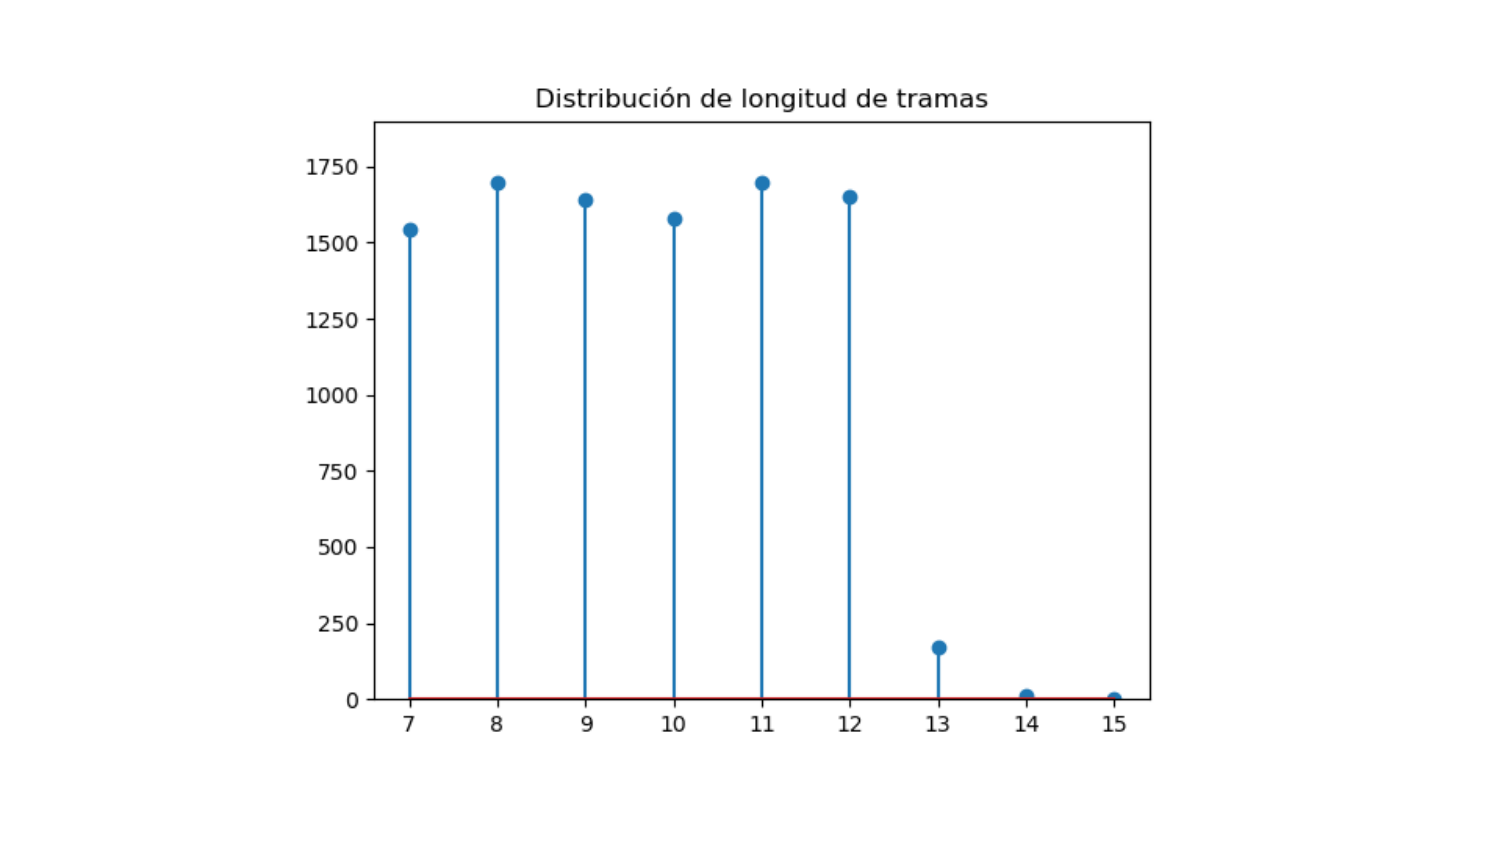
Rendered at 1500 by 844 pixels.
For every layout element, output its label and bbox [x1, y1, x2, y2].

picture [249, 30, 1251, 782]
